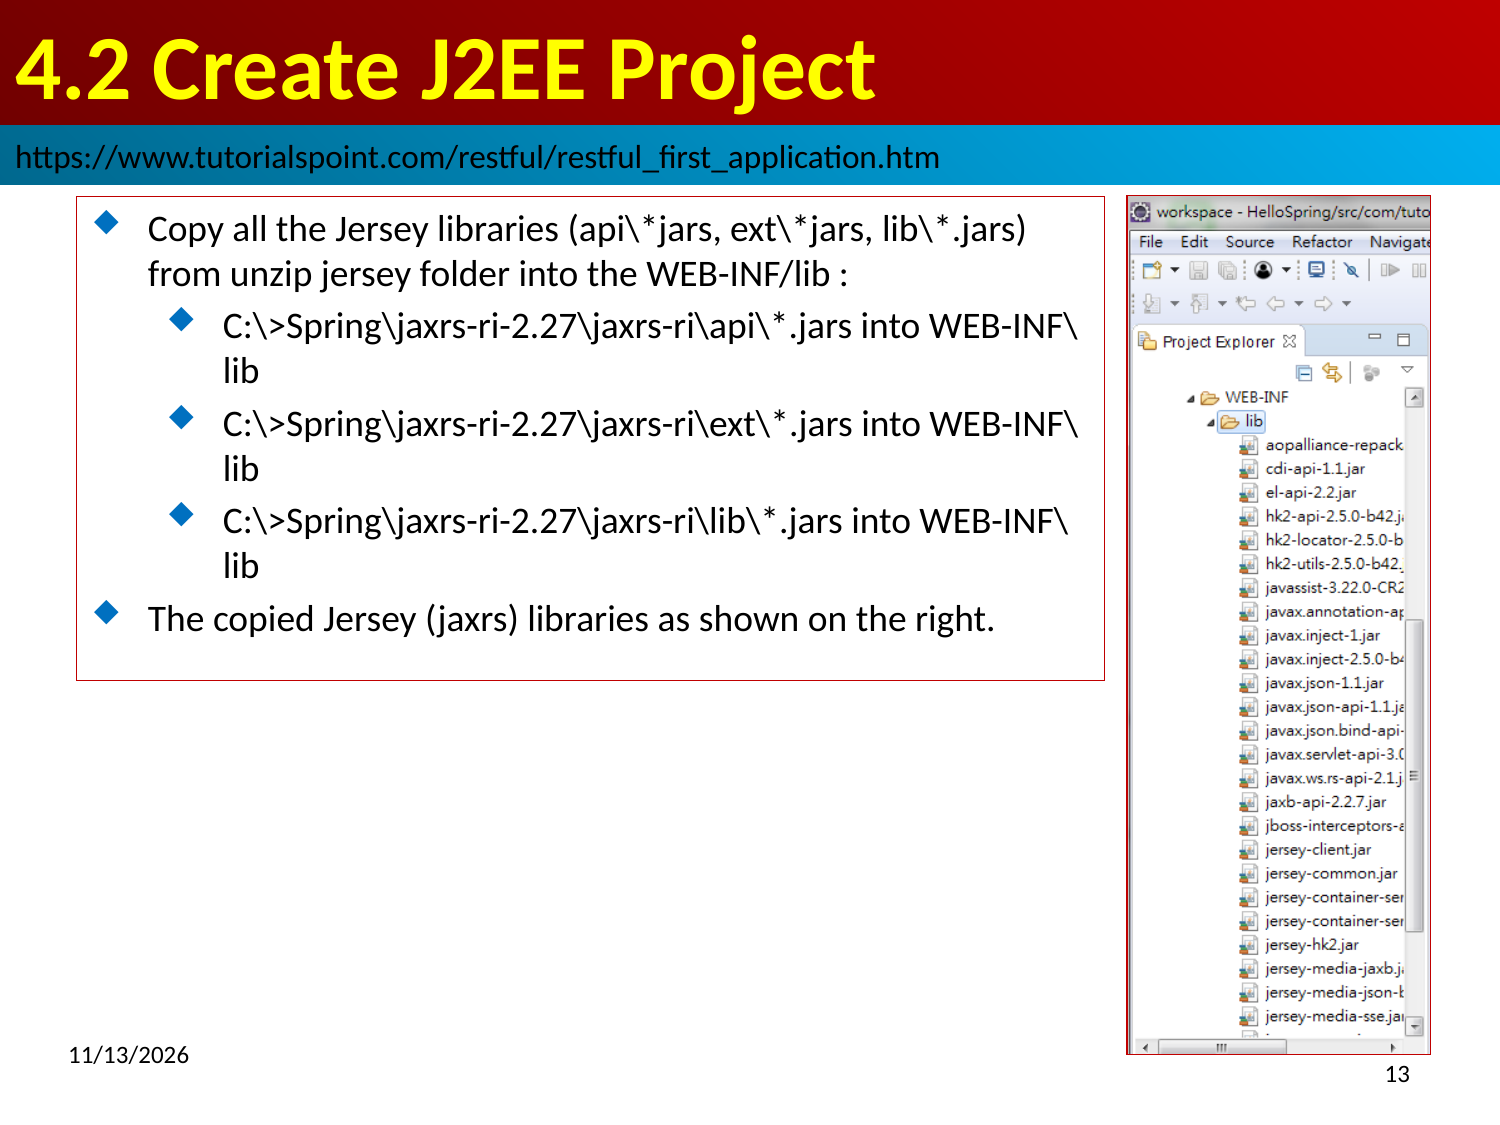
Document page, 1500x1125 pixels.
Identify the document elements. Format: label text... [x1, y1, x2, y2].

picture [1127, 195, 1430, 1055]
slide_number 13 [1074, 1042, 1425, 1103]
subtitle Copy all the Jersey libraries (api\*jars, ext\*jars, lib\*.jars) from unzip jersey folder into the WEB-INF/lib : C:\>Spring\jaxrs-ri-2.27\jaxrs-ri\api\*.jars into WEB-INF\lib C:\>Spring\jaxrs-ri-2.27\jaxrs-ri\ext\*.jars into WEB-INF\lib C:\>Spring\jaxrs-ri-2.27\jaxrs-ri\lib\*.jars into WEB-INF\lib The copied Jersey (jaxrs) libraries as shown on the right. [76, 196, 1105, 681]
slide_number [53, 1023, 404, 1084]
title 4.2 Create J2EE Project [0, 0, 1500, 125]
text_box https://www.tutorialspoint.com/restful/restful_first_application.htm [0, 125, 1500, 185]
